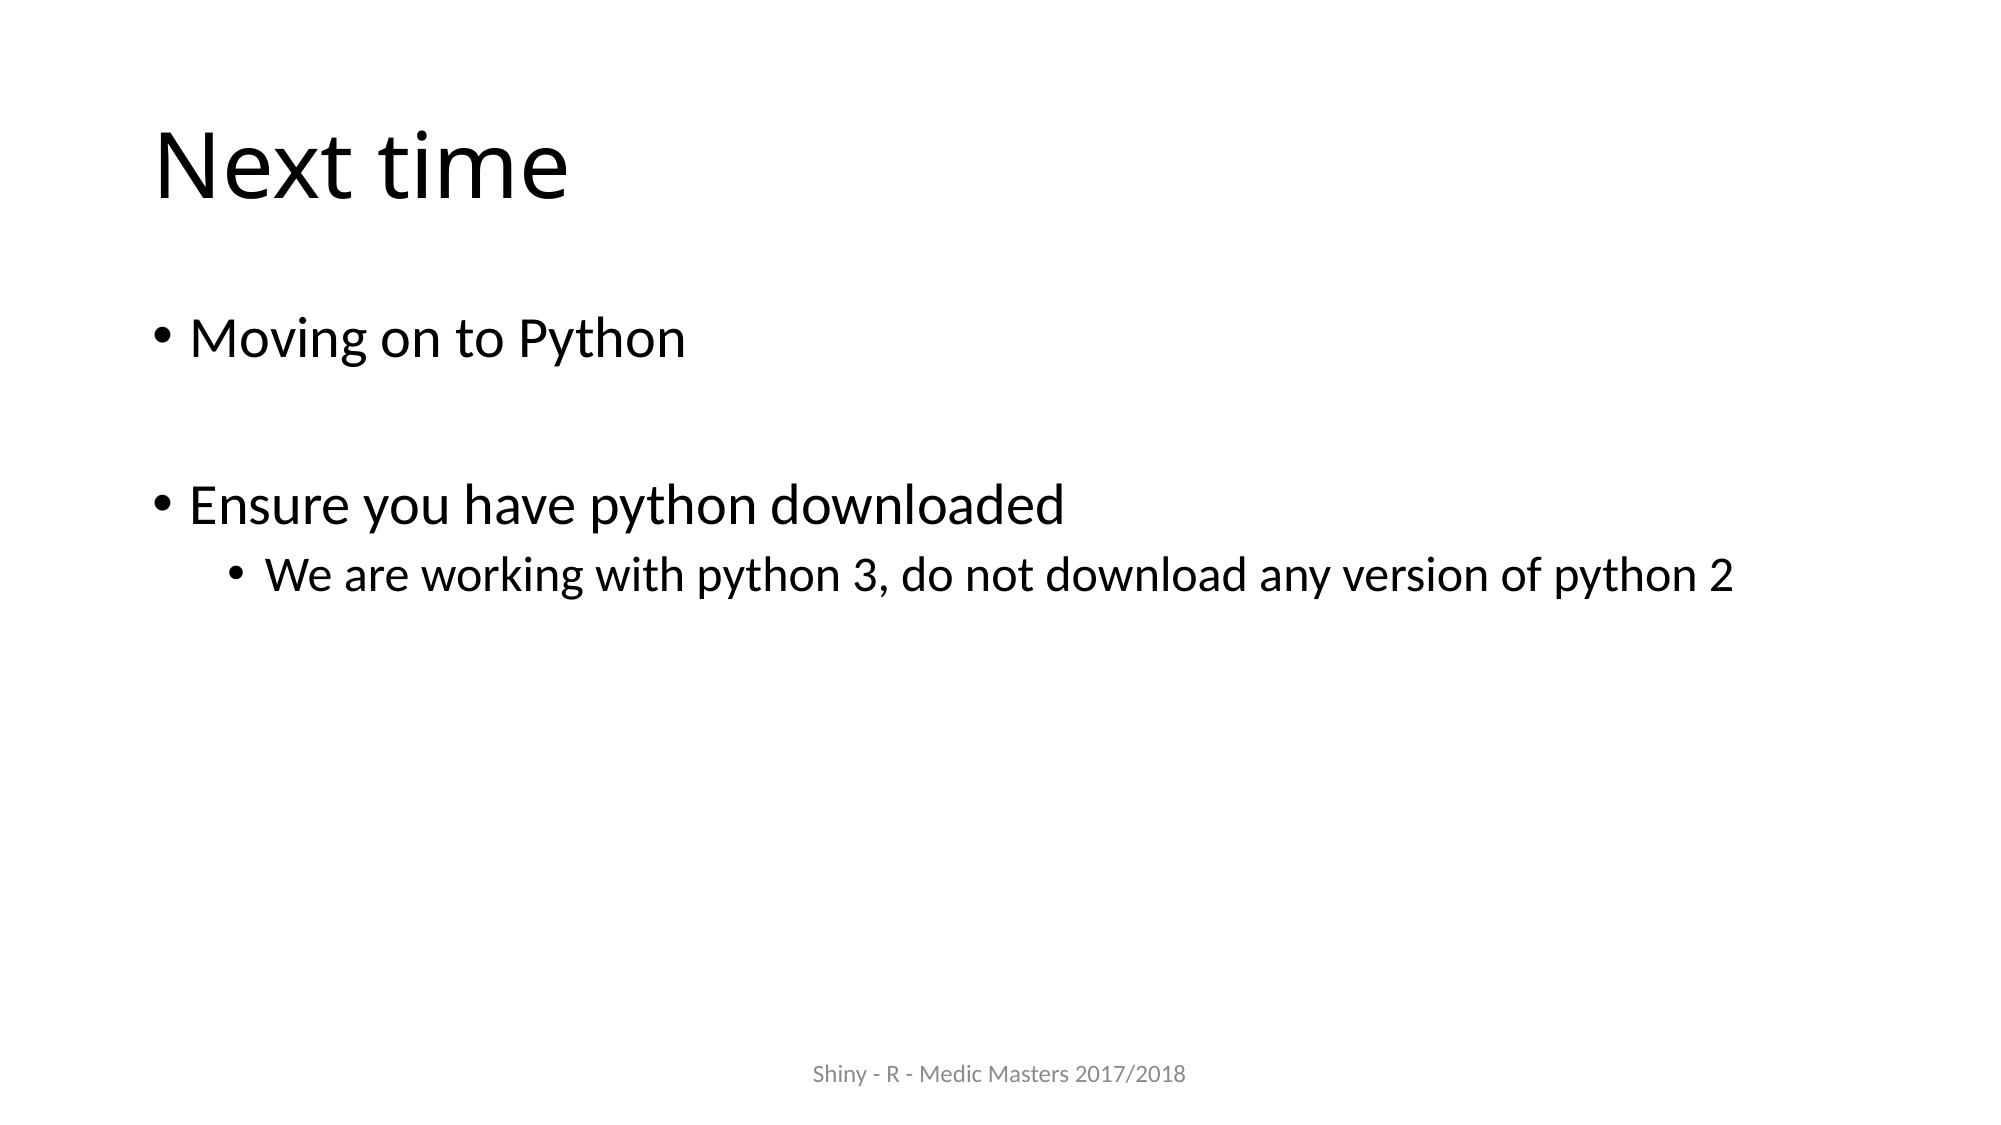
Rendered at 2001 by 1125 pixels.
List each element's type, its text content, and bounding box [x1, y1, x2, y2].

footer Shiny - R - Medic Masters 2017/2018 [662, 1042, 1338, 1103]
list Moving on to Python Ensure you have python downloaded We are working with python 3, do not download any version of python 2 [137, 299, 1863, 1014]
title Next time [137, 59, 1863, 278]
